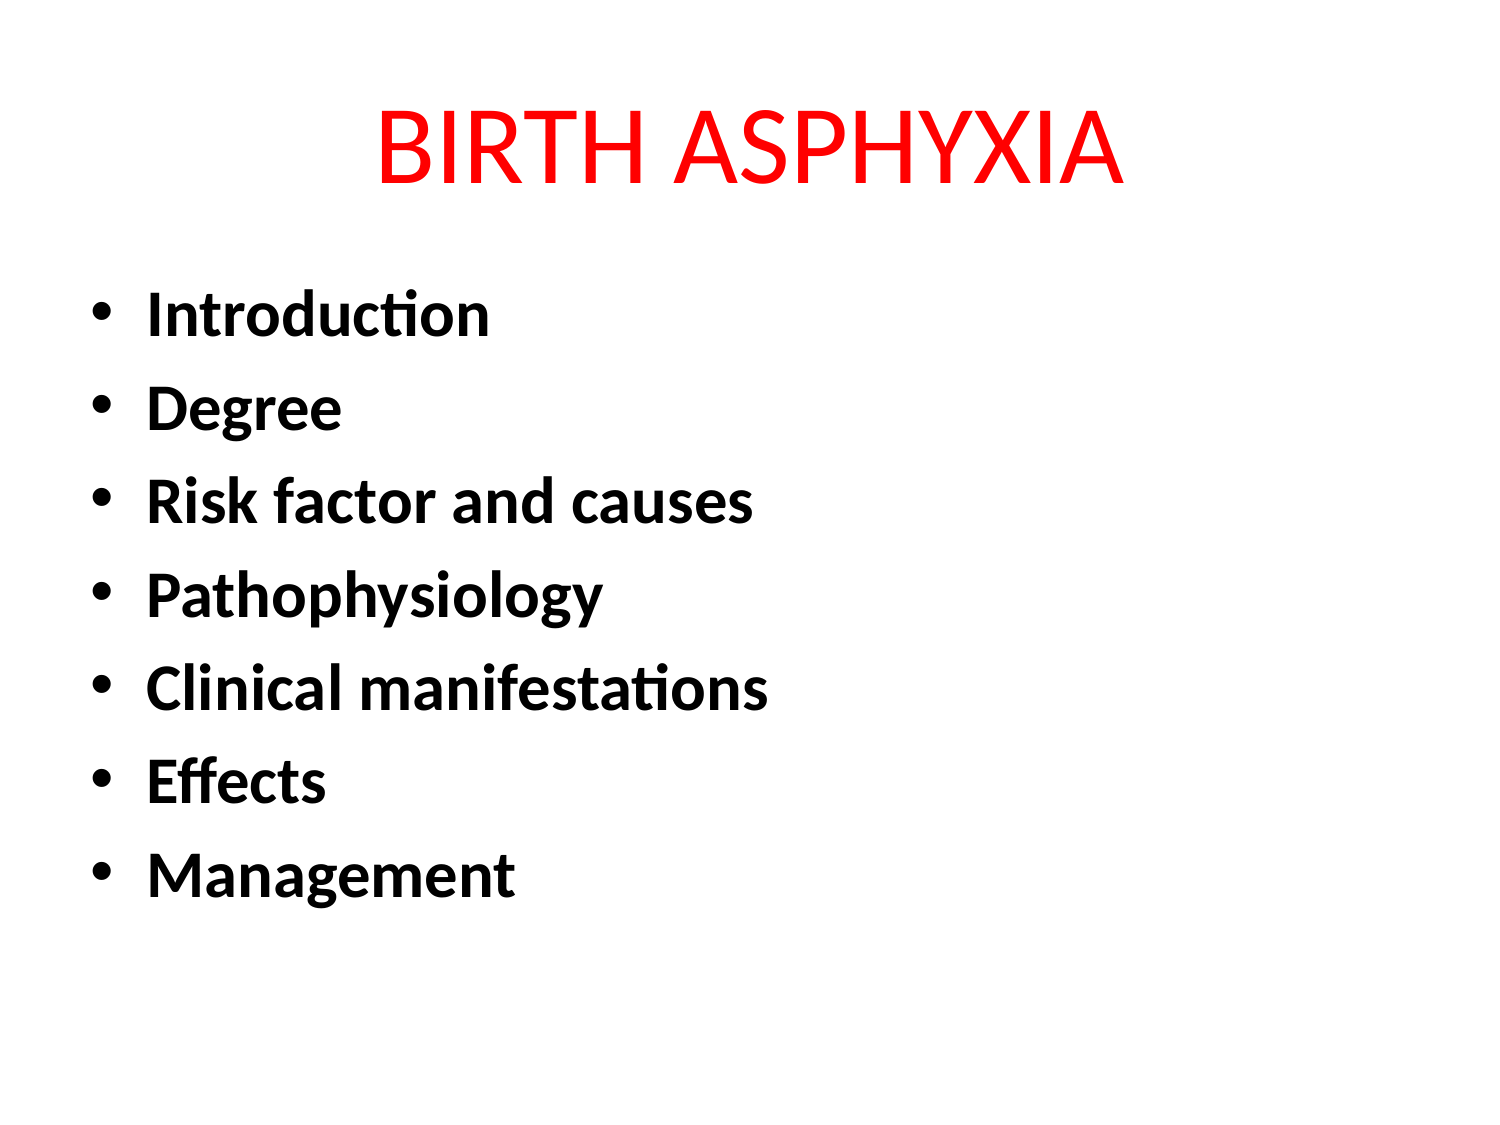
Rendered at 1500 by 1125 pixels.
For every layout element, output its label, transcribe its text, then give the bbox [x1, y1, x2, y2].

list Introduction Degree Risk factor and causes Pathophysiology Clinical manifestations Effects Management [75, 262, 1425, 1005]
title BIRTH ASPHYXIA [75, 45, 1425, 233]
